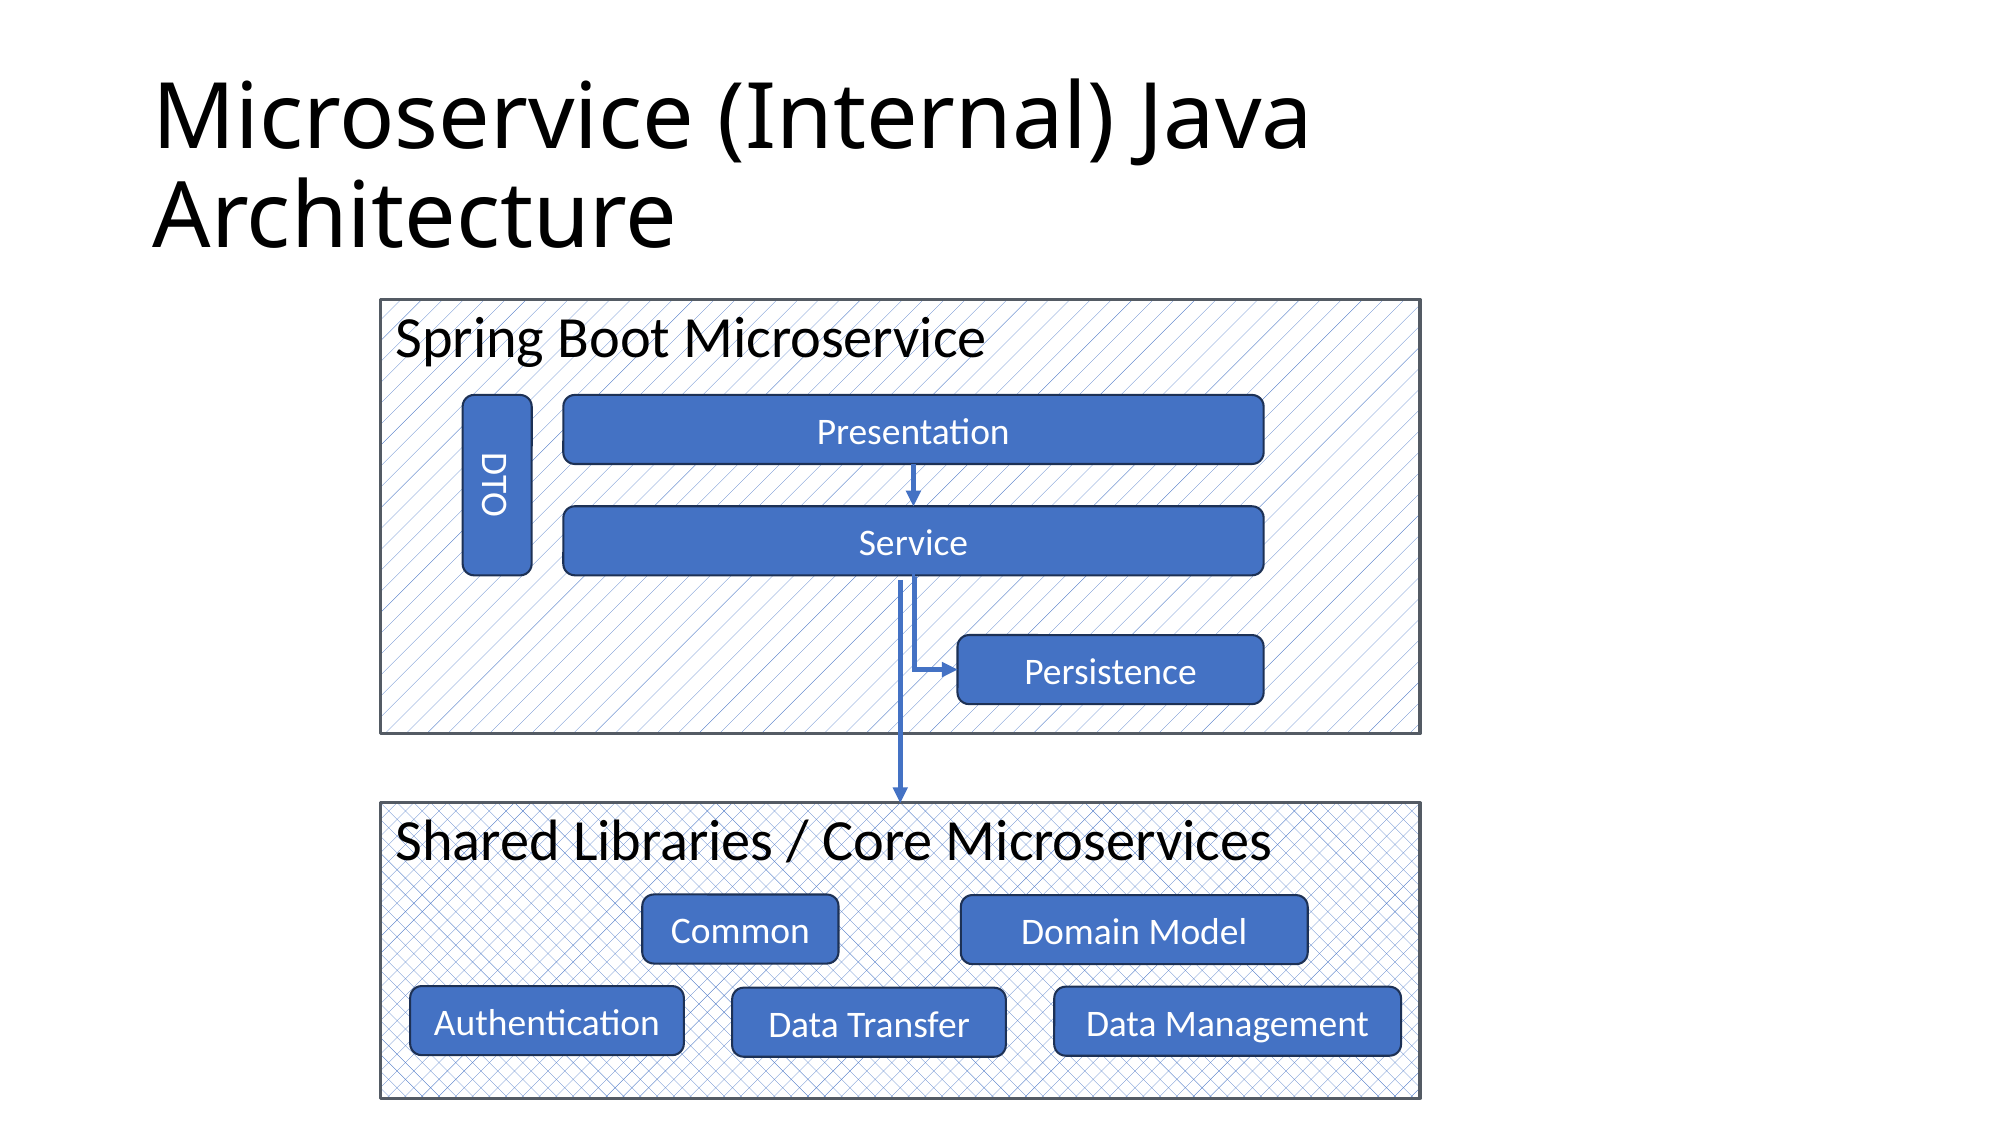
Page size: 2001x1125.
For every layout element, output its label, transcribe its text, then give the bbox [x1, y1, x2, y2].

title Microservice (Internal) Java Architecture [137, 59, 1863, 278]
text_box Data Transfer [731, 986, 1007, 1058]
text_box Persistence [956, 633, 1265, 706]
text_box Common [641, 893, 840, 965]
text_box Authentication [409, 985, 685, 1057]
text_box Presentation [562, 393, 1265, 466]
text_box DTO [461, 393, 533, 577]
list Spring Boot Microservice [380, 299, 1421, 734]
text_box Data Management [1053, 985, 1403, 1057]
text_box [889, 601, 983, 645]
text_box Shared Libraries / Core Microservices [380, 802, 1421, 1099]
text_box Service [562, 505, 1265, 577]
text_box Domain Model [959, 894, 1309, 966]
